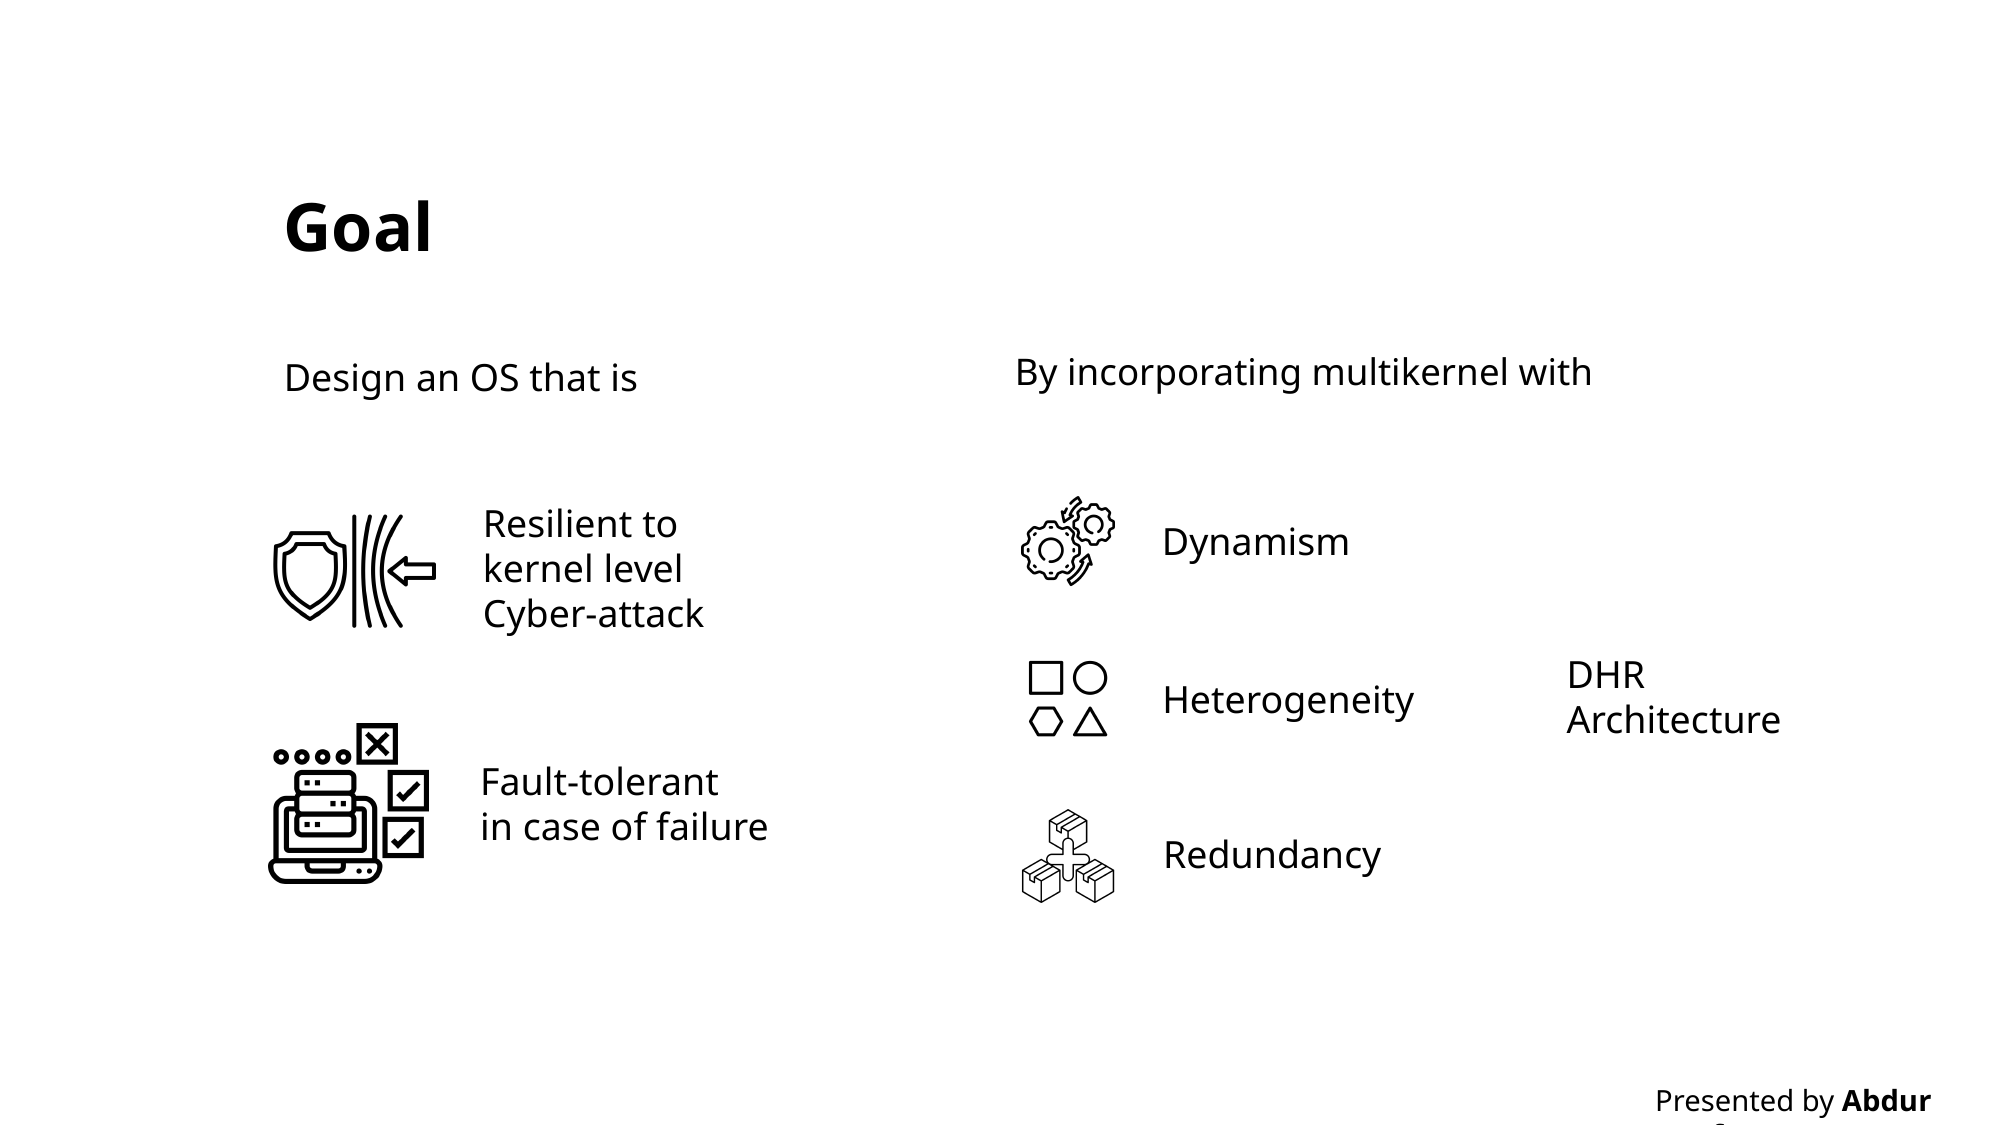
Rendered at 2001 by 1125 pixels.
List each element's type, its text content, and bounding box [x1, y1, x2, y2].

text_box Heterogeneity [1147, 668, 1430, 728]
title Goal [268, 112, 1732, 338]
text_box Resilient to kernel level Cyber-attack [468, 492, 720, 643]
text_box Redundancy [1148, 823, 1397, 884]
list Design an OS that is [268, 337, 690, 419]
text_box Presented by Abdur Rouf [1640, 1074, 2000, 1125]
text_box Fault-tolerant in case of failure [465, 750, 784, 855]
picture [1021, 494, 1115, 588]
picture [1021, 652, 1115, 745]
text_box Dynamism [1147, 510, 1366, 571]
text_box By incorporating multikernel with [999, 332, 1611, 414]
picture [268, 723, 429, 884]
picture [1021, 809, 1115, 903]
text_box DHR Architecture [1551, 643, 1805, 749]
picture [268, 485, 441, 657]
